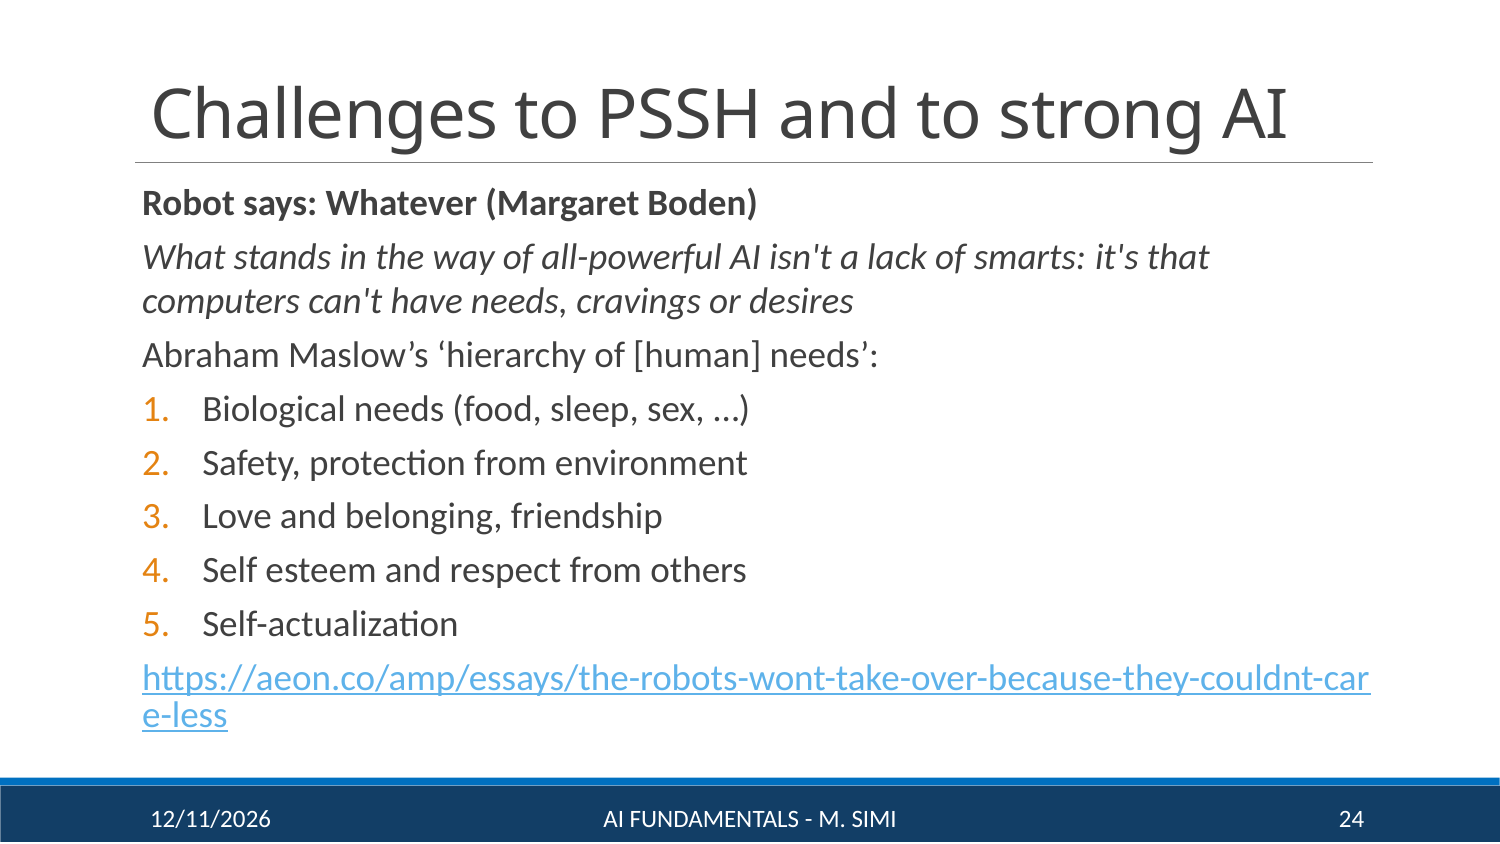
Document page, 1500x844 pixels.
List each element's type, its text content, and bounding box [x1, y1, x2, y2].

list Robot says: Whatever (Margaret Boden) What stands in the way of all-powerful AI isn't a lack of smarts: it's that computers can't have needs, cravings or desires Abraham Maslow’s ‘hierarchy of [human] needs’: Biological needs (food, sleep, sex, …) Safety, protection from environment Love and belonging, friendship Self esteem and respect from others Self-actualization https://aeon.co/amp/essays/the-robots-wont-take-over-because-they-couldnt-care-less [135, 171, 1373, 707]
slide_number 24 [1218, 794, 1380, 840]
footer AI Fundamentals - M. Simi [453, 794, 1047, 840]
title Challenges to PSSH and to strong AI [135, 32, 1373, 160]
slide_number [135, 794, 440, 840]
